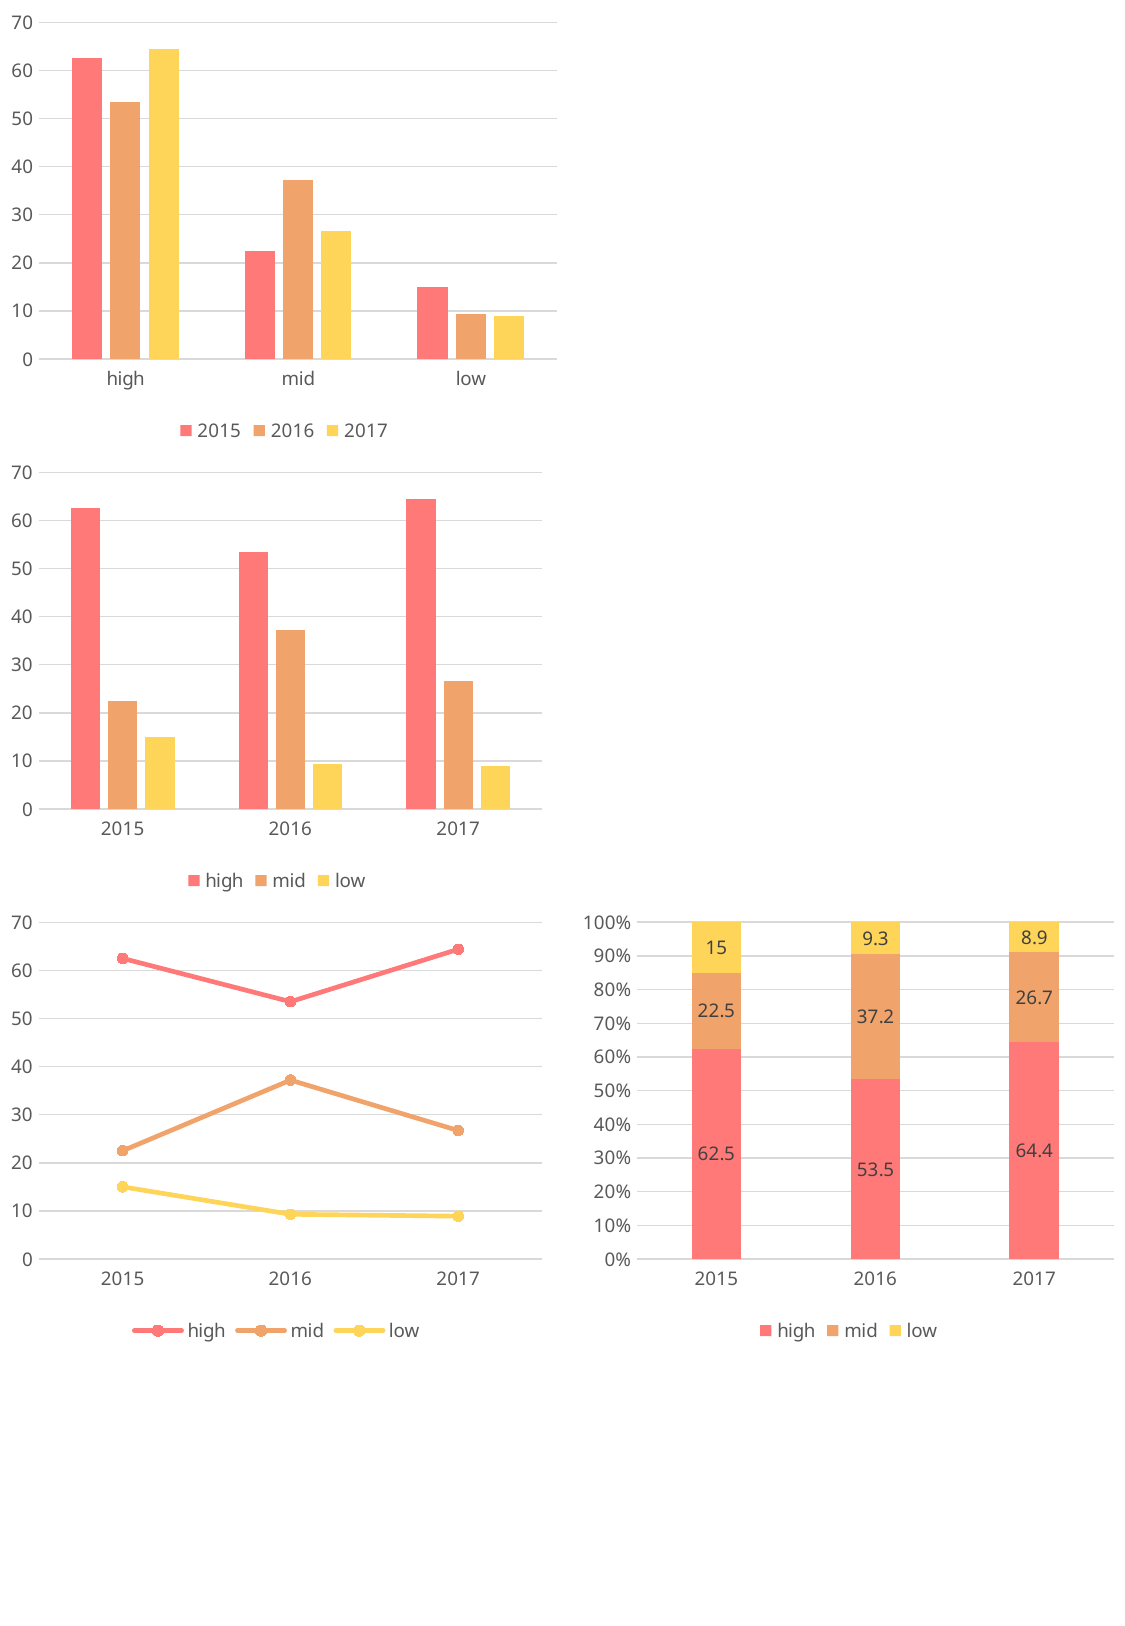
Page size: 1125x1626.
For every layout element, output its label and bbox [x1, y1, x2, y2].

chart [0, 0, 569, 1350]
chart [571, 899, 1125, 1350]
